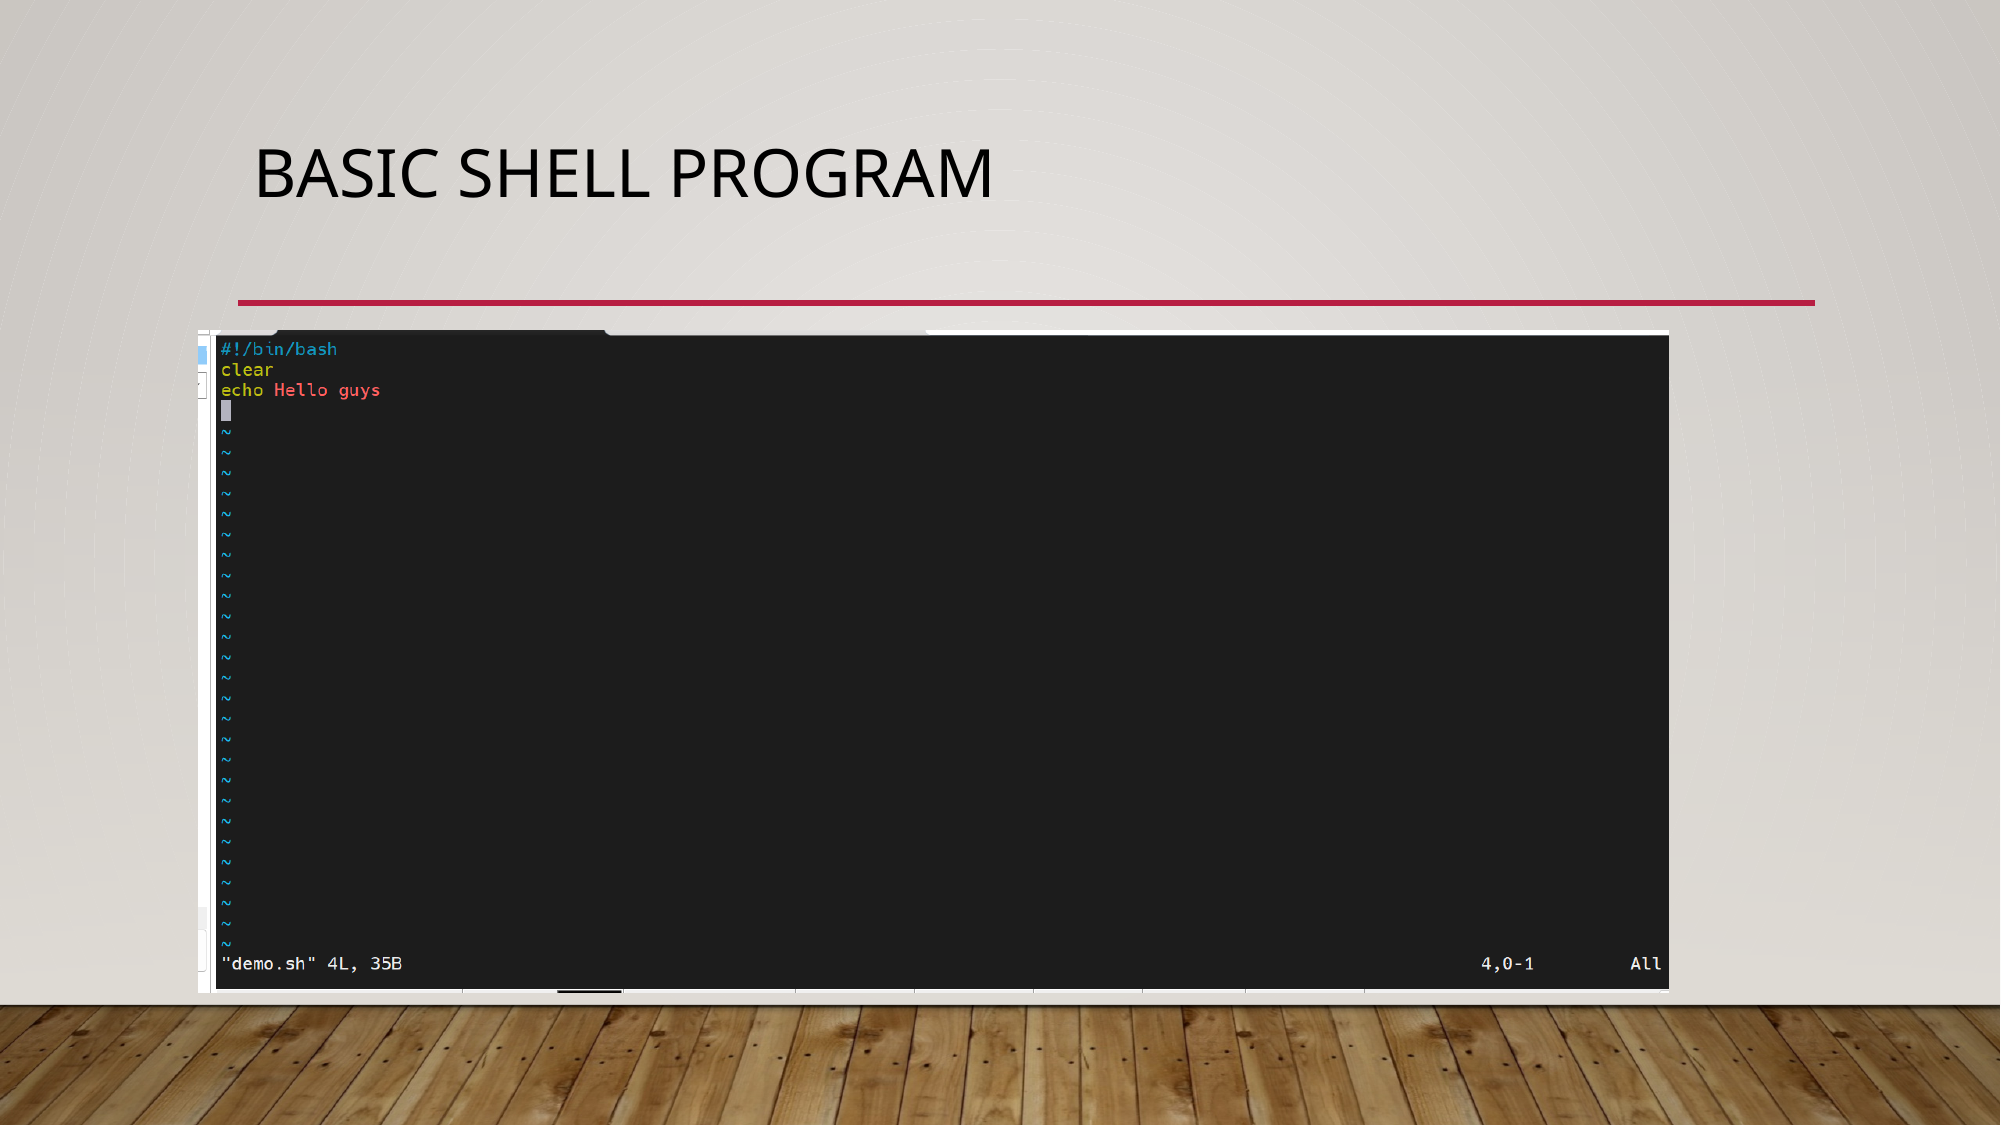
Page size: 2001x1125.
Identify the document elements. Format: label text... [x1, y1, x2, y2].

picture [0, 1005, 2000, 1125]
title Basic shell program [238, 131, 1814, 305]
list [198, 330, 1670, 994]
